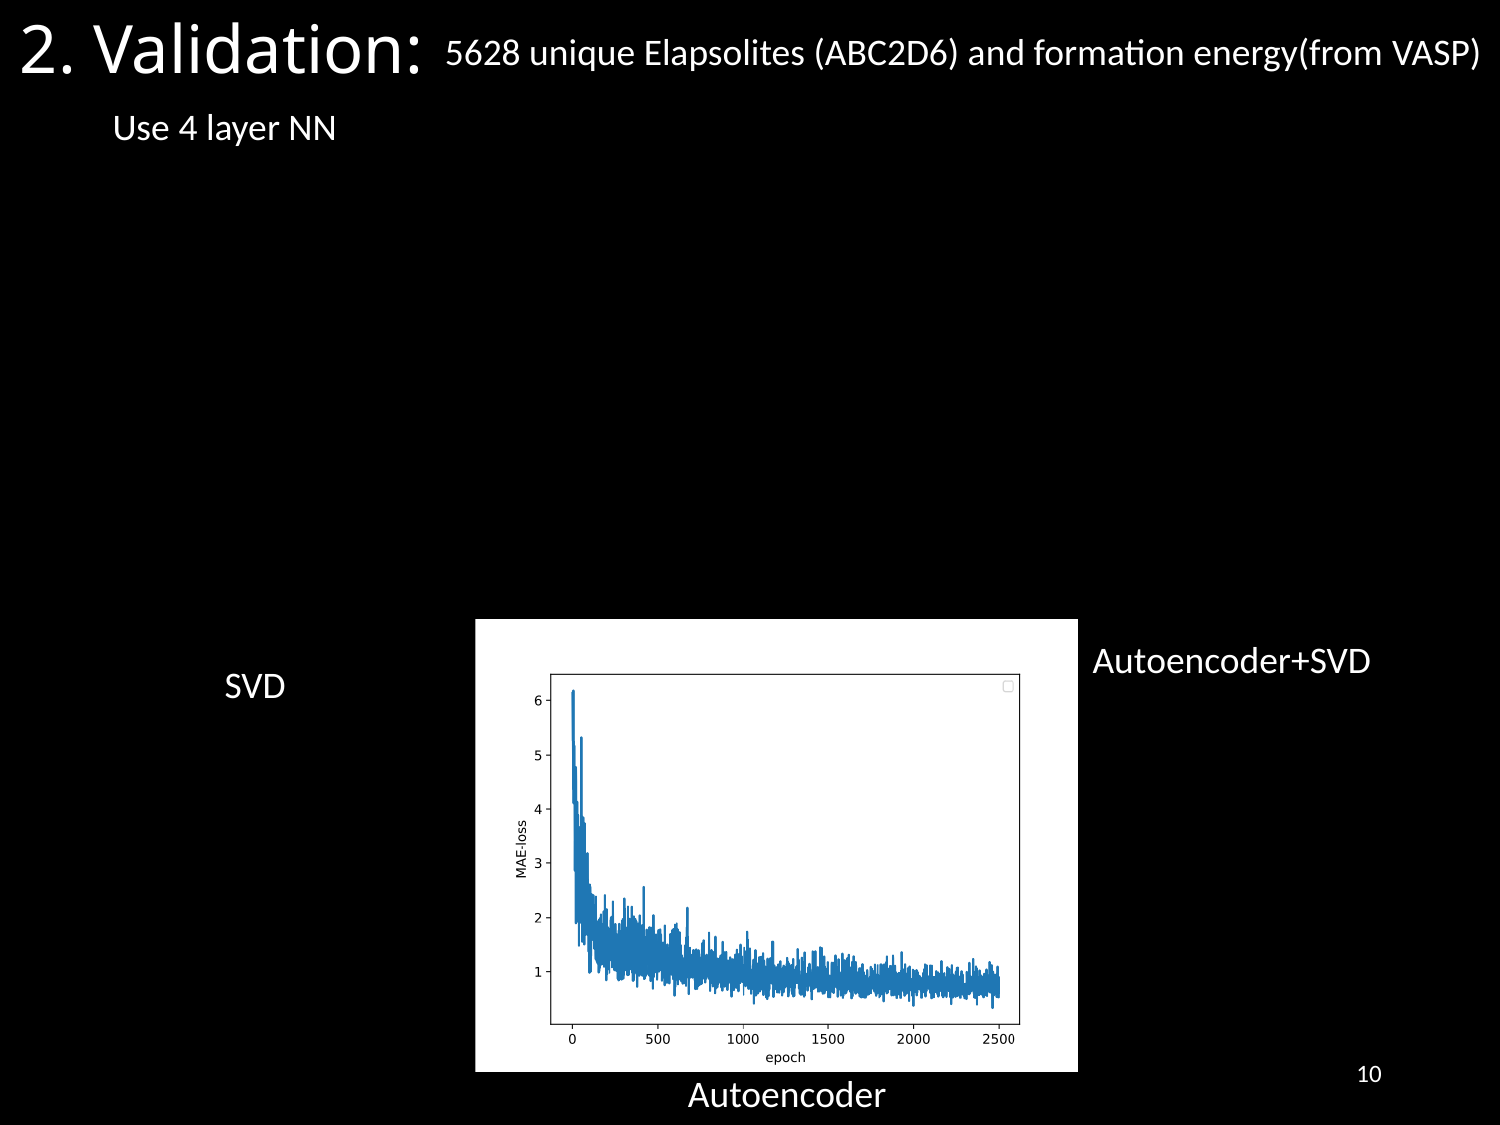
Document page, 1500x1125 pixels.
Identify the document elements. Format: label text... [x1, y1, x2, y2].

text_box 5628 unique Elapsolites (ABC2D6) and formation energy(from VASP) [429, 20, 1499, 81]
slide_number 10 [1059, 1042, 1397, 1103]
text_box Autoencoder+SVD [1078, 628, 1425, 689]
text_box Autoencoder [673, 1072, 907, 1123]
text_box Use 4 layer NN [97, 95, 1369, 156]
text_box SVD [209, 653, 444, 714]
text_box 2. Validation: [4, 0, 439, 95]
picture [475, 619, 1078, 1072]
